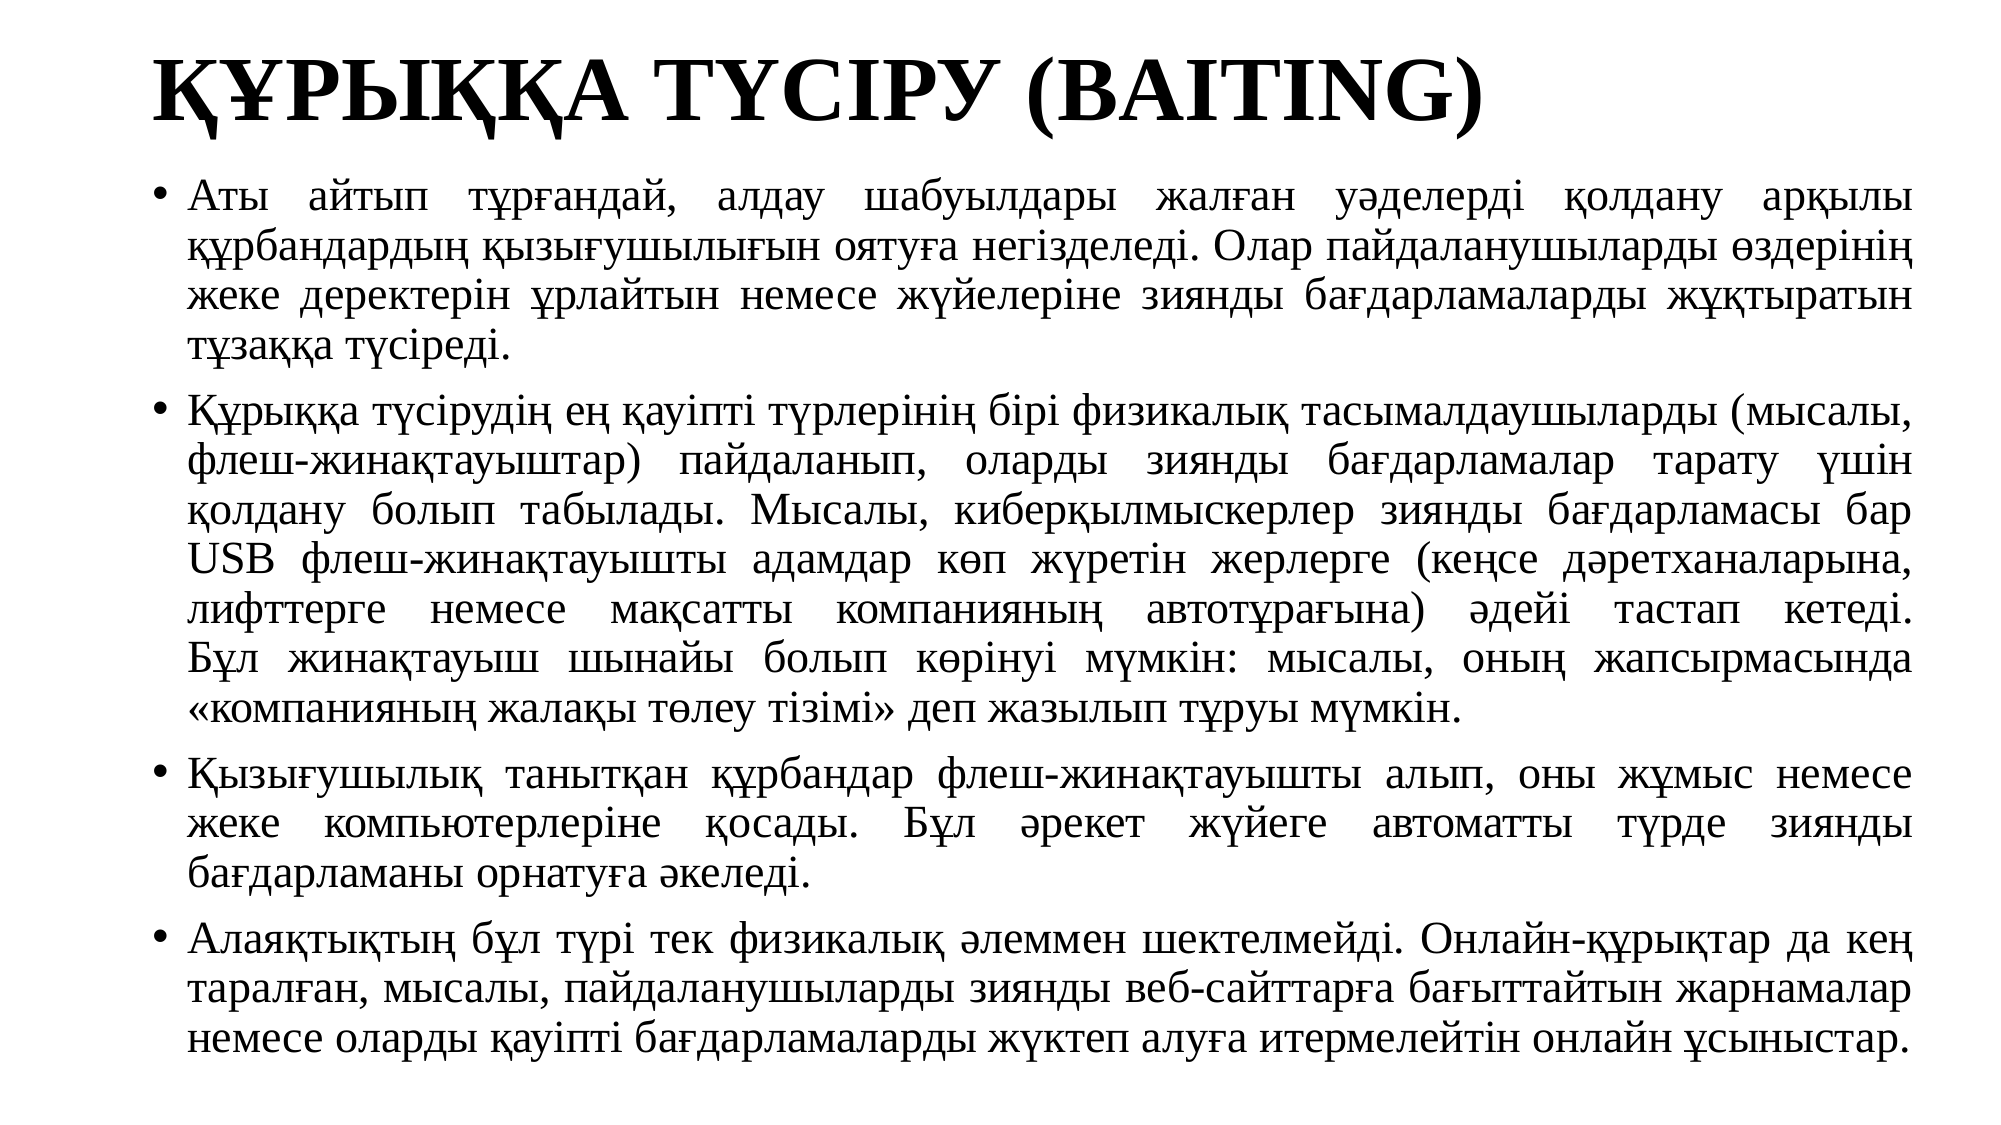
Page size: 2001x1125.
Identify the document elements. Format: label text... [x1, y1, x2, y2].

list Аты айтып тұрғандай, алдау шабуылдары жалған уәделерді қолдану арқылы құрбандардың қызығушылығын оятуға негізделеді. Олар пайдаланушыларды өздерінің жеке деректерін ұрлайтын немесе жүйелеріне зиянды бағдарламаларды жұқтыратын тұзаққа түсіреді. Құрыққа түсірудің ең қауіпті түрлерінің бірі физикалық тасымалдаушыларды (мысалы, флеш-жинақтауыштар) пайдаланып, оларды зиянды бағдарламалар тарату үшін қолдану болып табылады. Мысалы, киберқылмыскерлер зиянды бағдарламасы бар USB флеш-жинақтауышты адамдар көп жүретін жерлерге (кеңсе дәретханаларына, лифттерге немесе мақсатты компанияның автотұрағына) әдейі тастап кетеді. Бұл жинақтауыш шынайы болып көрінуі мүмкін: мысалы, оның жапсырмасында «компанияның жалақы төлеу тізімі» деп жазылып тұруы мүмкін. Қызығушылық танытқан құрбандар флеш-жинақтауышты алып, оны жұмыс немесе жеке компьютерлеріне қосады. Бұл әрекет жүйеге автоматты түрде зиянды бағдарламаны орнатуға әкеледі. Алаяқтықтың бұл түрі тек физикалық әлеммен шектелмейді. Онлайн-құрықтар да кең таралған, мысалы, пайдаланушыларды зиянды веб-сайттарға бағыттайтын жарнамалар немесе оларды қауіпті бағдарламаларды жүктеп алуға итермелейтін онлайн ұсыныстар. [137, 163, 1930, 1101]
title ҚҰРЫҚҚА ТҮСІРУ (BAITING) [137, 0, 1863, 163]
